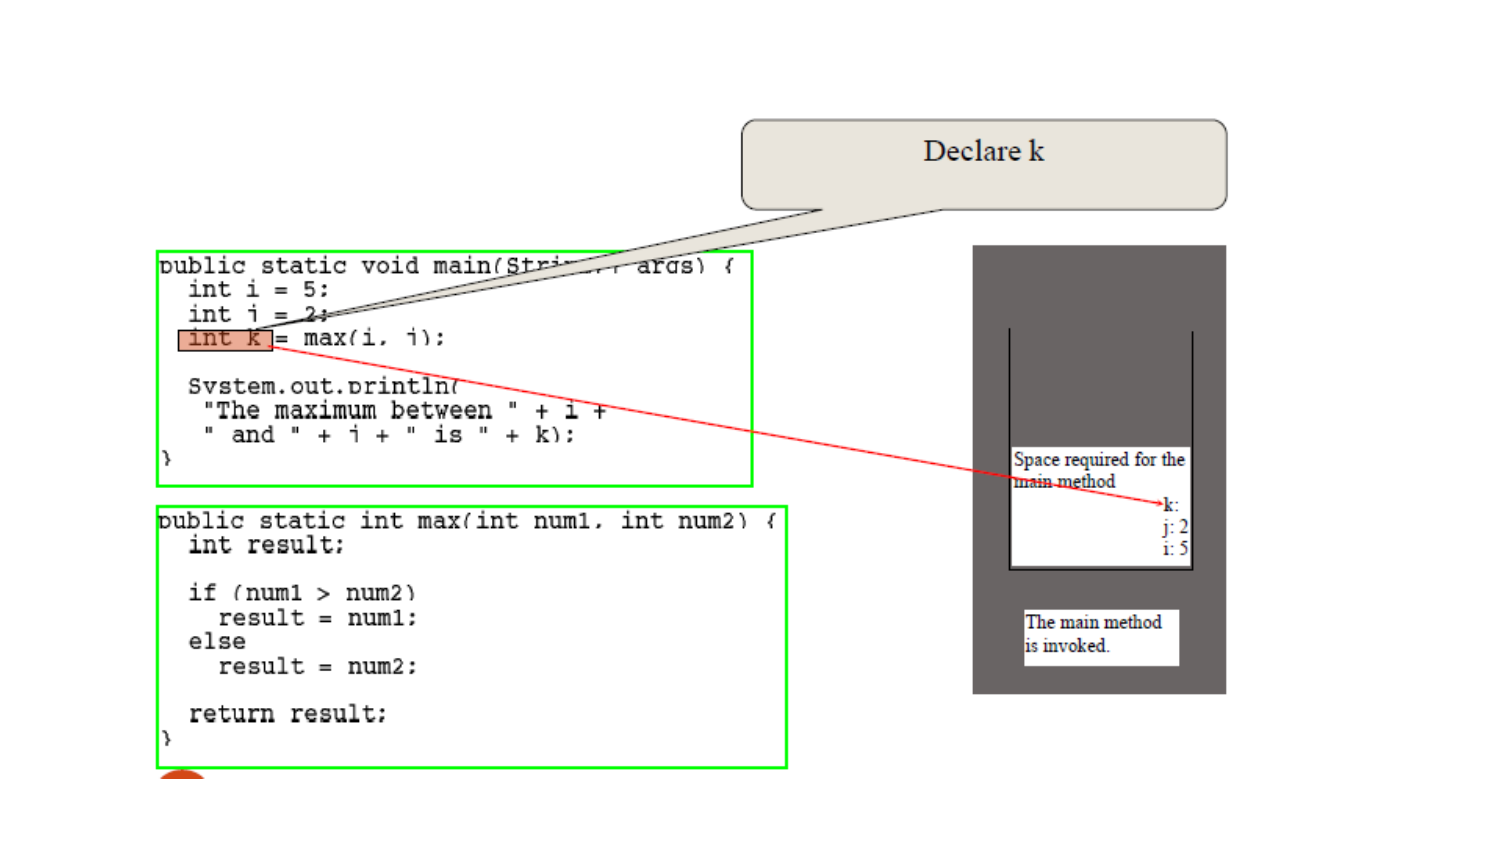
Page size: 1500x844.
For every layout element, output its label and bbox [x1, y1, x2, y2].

picture [153, 64, 1347, 780]
